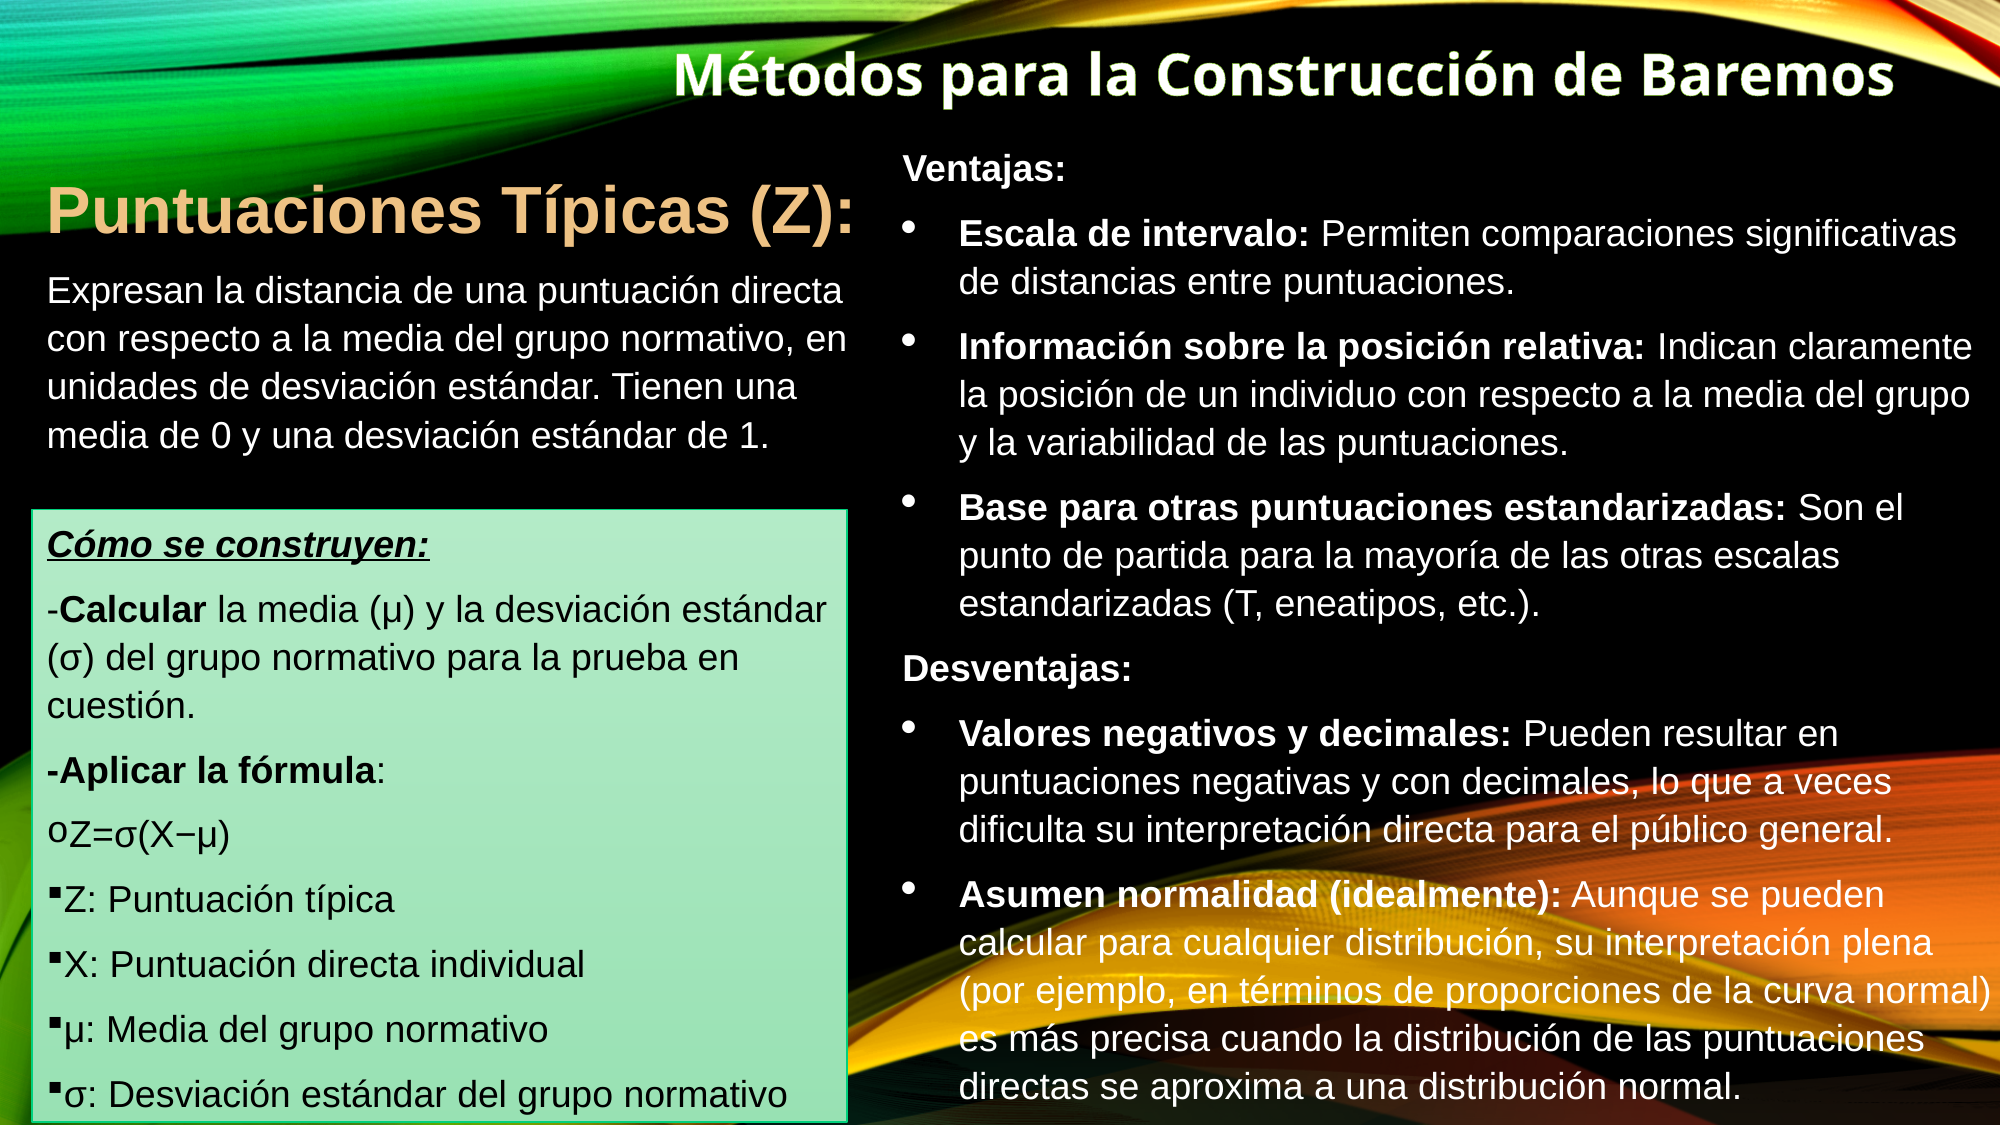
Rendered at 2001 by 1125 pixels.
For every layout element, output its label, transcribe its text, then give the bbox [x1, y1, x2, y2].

picture [0, 0, 2000, 237]
text_box Métodos para la Construcción de Baremos [656, 24, 1911, 115]
text_box Puntuaciones Típicas (Z): Expresan la distancia de una puntuación directa con respecto a la media del grupo normativo, en unidades de desviación estándar. Tienen una media de 0 y una desviación estándar de 1. [31, 153, 916, 463]
text_box Cómo se construyen: -Calcular la media (μ) y la desviación estándar (σ) del grupo normativo para la prueba en cuestión. -Aplicar la fórmula: Z=σ(X−μ)​ Z: Puntuación típica X: Puntuación directa individual μ: Media del grupo normativo σ: Desviación estándar del grupo normativo [31, 509, 848, 1123]
picture [0, 717, 2000, 1125]
text_box Ventajas: Escala de intervalo: Permiten comparaciones significativas de distancias entre puntuaciones. Información sobre la posición relativa: Indican claramente la posición de un individuo con respecto a la media del grupo y la variabilidad de las puntuaciones. Base para otras puntuaciones estandarizadas: Son el punto de partida para la mayoría de las otras escalas estandarizadas (T, eneatipos, etc.). Desventajas: Valores negativos y decimales: Pueden resultar en puntuaciones negativas y con decimales, lo que a veces dificulta su interpretación directa para el público general. Asumen normalidad (idealmente): Aunque se pueden calcular para cualquier distribución, su interpretación plena (por ejemplo, en términos de proporciones de la curva normal) es más precisa cuando la distribución de las puntuaciones directas se aproxima a una distribución normal. [887, 133, 2000, 1115]
